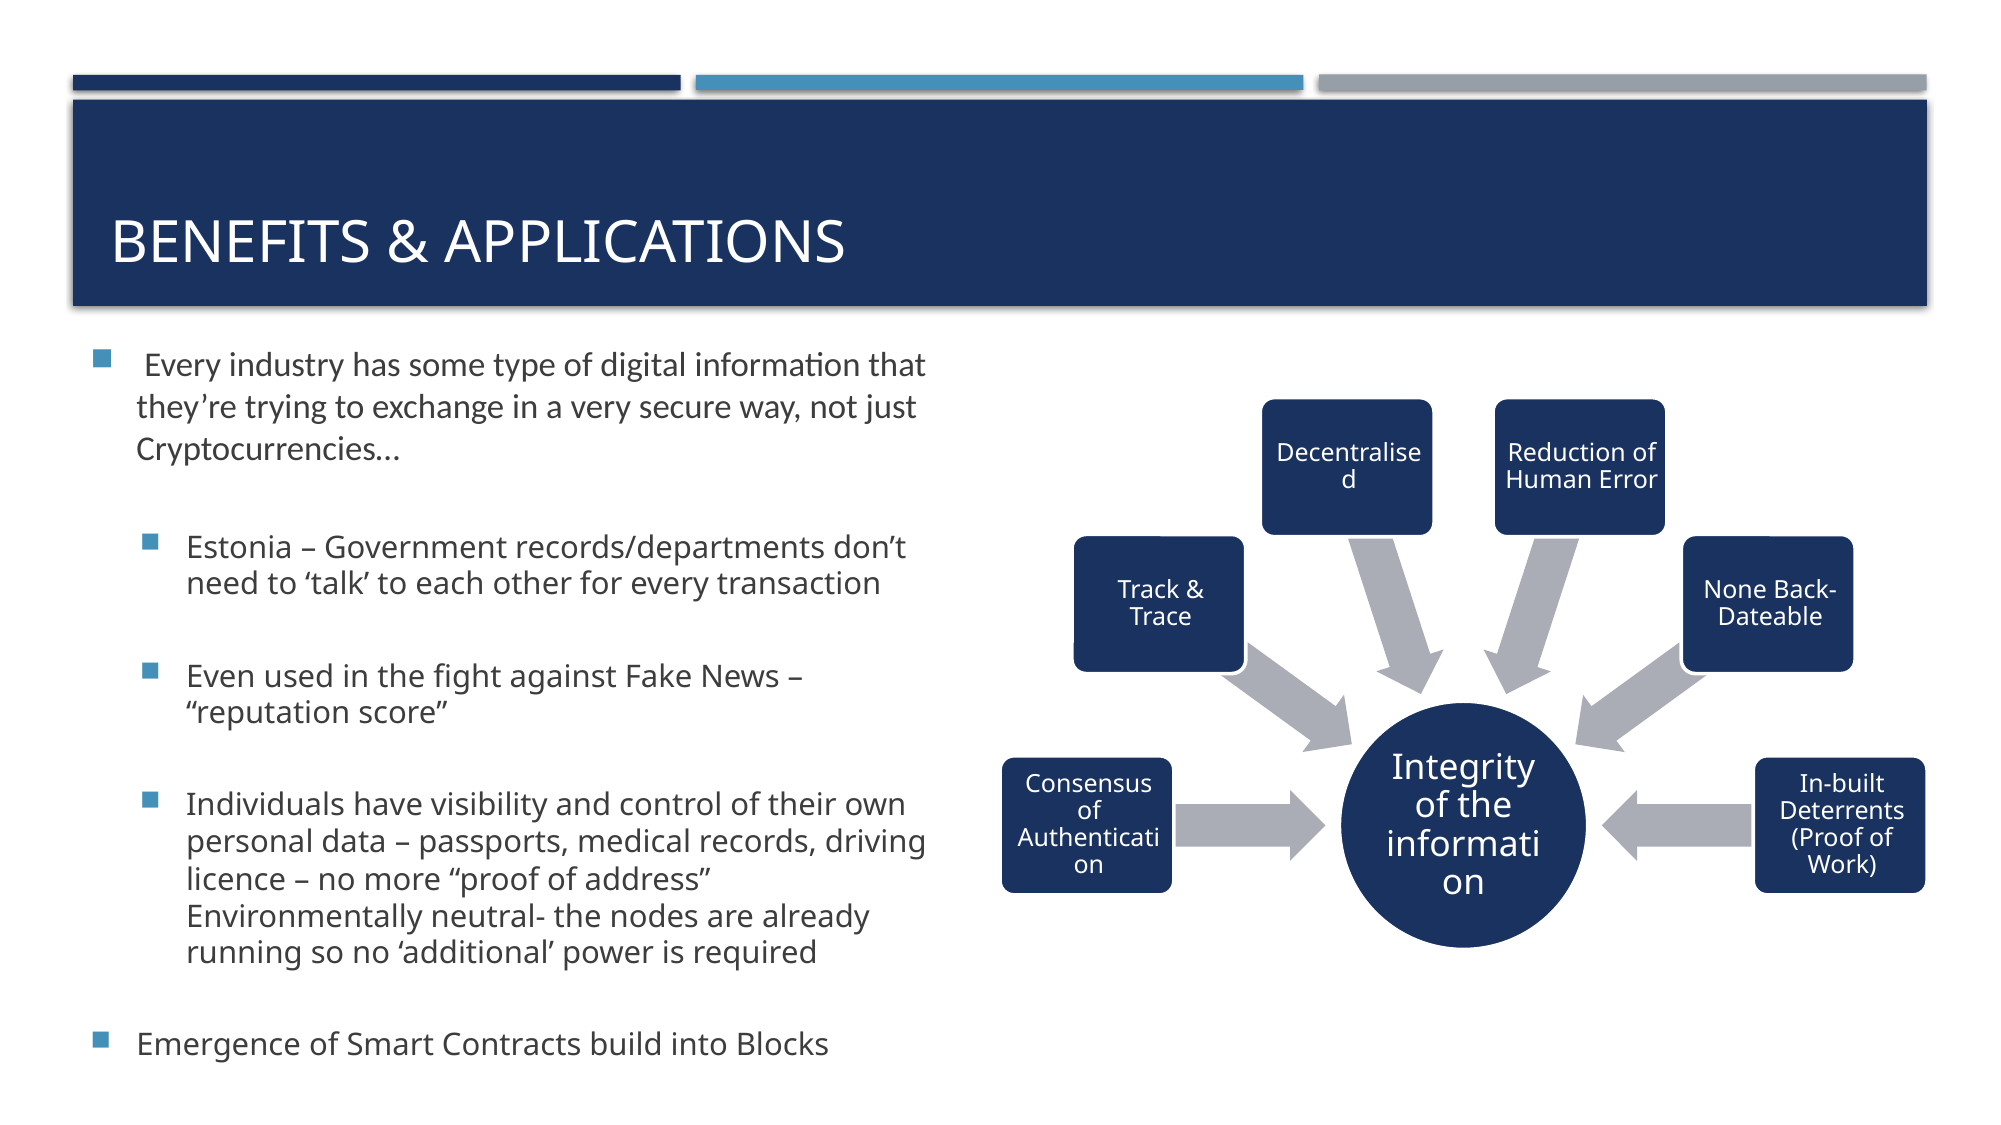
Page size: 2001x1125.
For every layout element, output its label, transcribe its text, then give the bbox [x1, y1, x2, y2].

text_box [999, 389, 1928, 958]
list Every industry has some type of digital information that they’re trying to exchange in a very secure way, not just Cryptocurrencies… Estonia – Government records/departments don’t need to ‘talk’ to each other for every transaction Even used in the fight against Fake News – “reputation score” Individuals have visibility and control of their own personal data – passports, medical records, driving licence – no more “proof of address” Environmentally neutral- the nodes are already running so no ‘additional’ power is required Emergence of Smart Contracts build into Blocks [74, 331, 965, 1073]
title benefits & applications [95, 119, 1905, 282]
